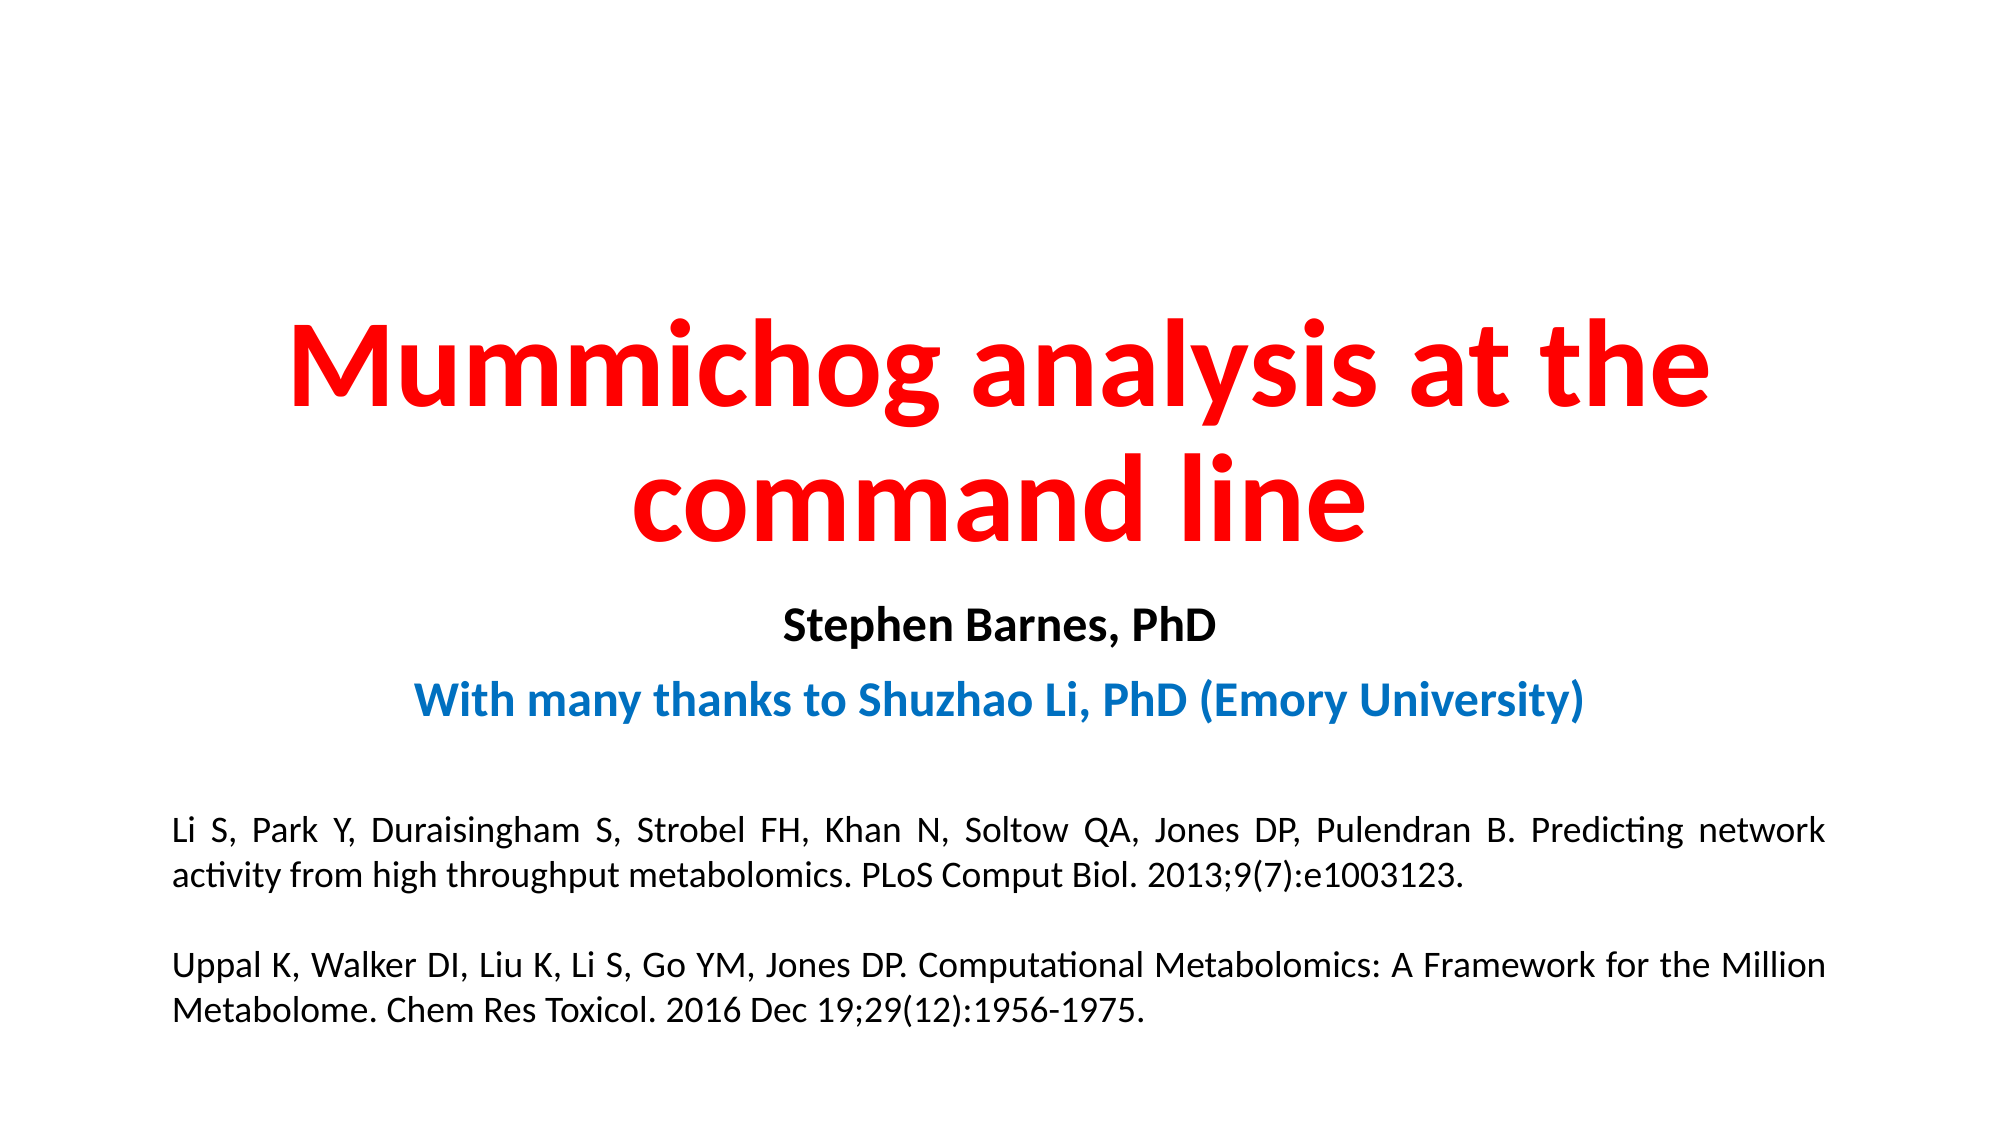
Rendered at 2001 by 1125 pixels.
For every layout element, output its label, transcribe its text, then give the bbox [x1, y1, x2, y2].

subtitle Stephen Barnes, PhD With many thanks to Shuzhao Li, PhD (Emory University) [249, 590, 1750, 797]
text_box Li S, Park Y, Duraisingham S, Strobel FH, Khan N, Soltow QA, Jones DP, Pulendran B. Predicting network activity from high throughput metabolomics. PLoS Comput Biol. 2013;9(7):e1003123. Uppal K, Walker DI, Liu K, Li S, Go YM, Jones DP. Computational Metabolomics: A Framework for the Million Metabolome. Chem Res Toxicol. 2016 Dec 19;29(12):1956-1975. [157, 797, 1843, 1038]
title Mummichog analysis at the command line [249, 184, 1750, 576]
